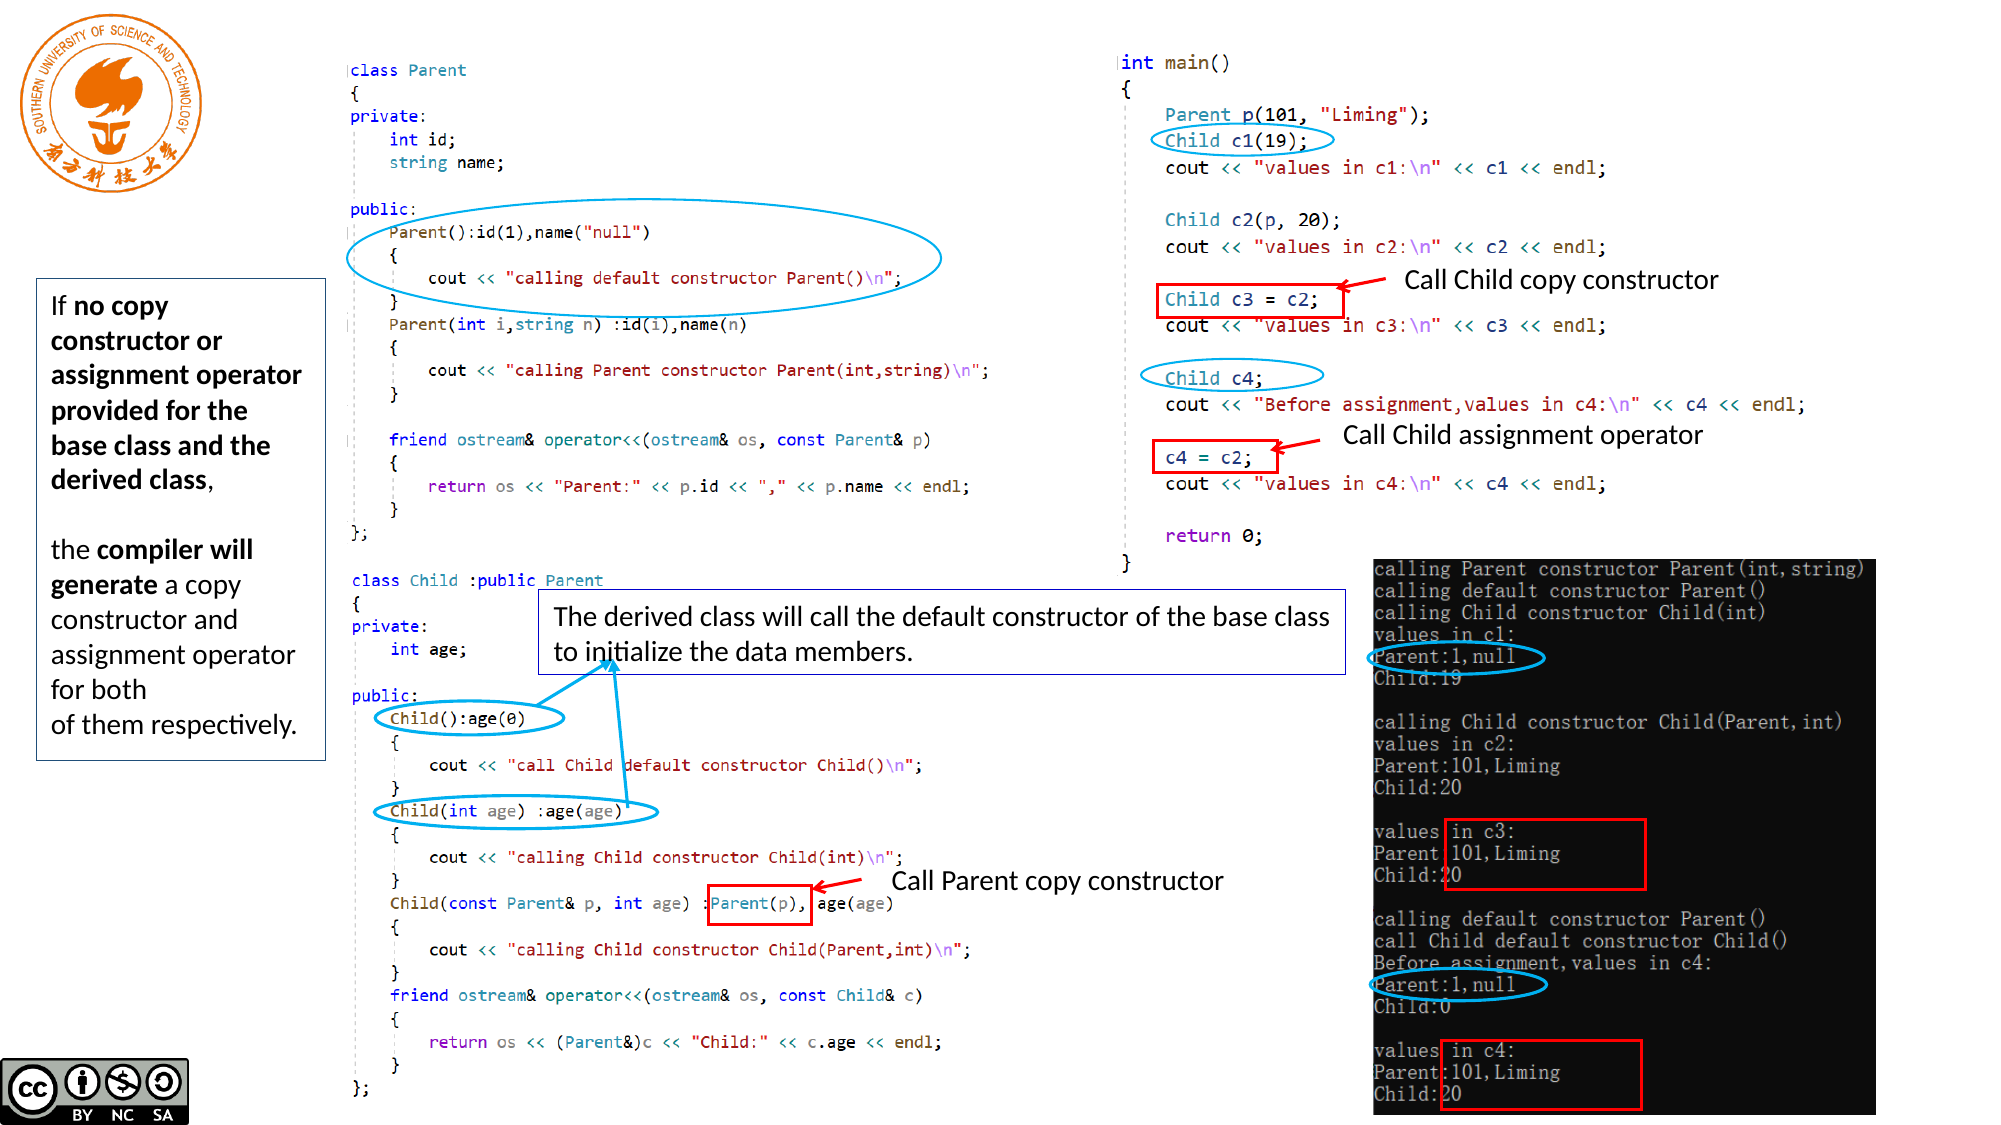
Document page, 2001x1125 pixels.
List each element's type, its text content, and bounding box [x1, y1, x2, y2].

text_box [347, 60, 1000, 1102]
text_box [1367, 641, 1547, 1001]
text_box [1153, 408, 1728, 473]
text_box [374, 589, 1351, 829]
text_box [1157, 253, 1743, 318]
picture [1117, 51, 1876, 1115]
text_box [1441, 819, 1646, 1110]
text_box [707, 854, 1242, 925]
text_box If no copy constructor or assignment operator provided for the base class and the derived class, the compiler will generate a copy constructor and assignment operator for both of them respectively. [36, 278, 326, 761]
picture [0, 1058, 189, 1125]
picture [18, 11, 202, 194]
